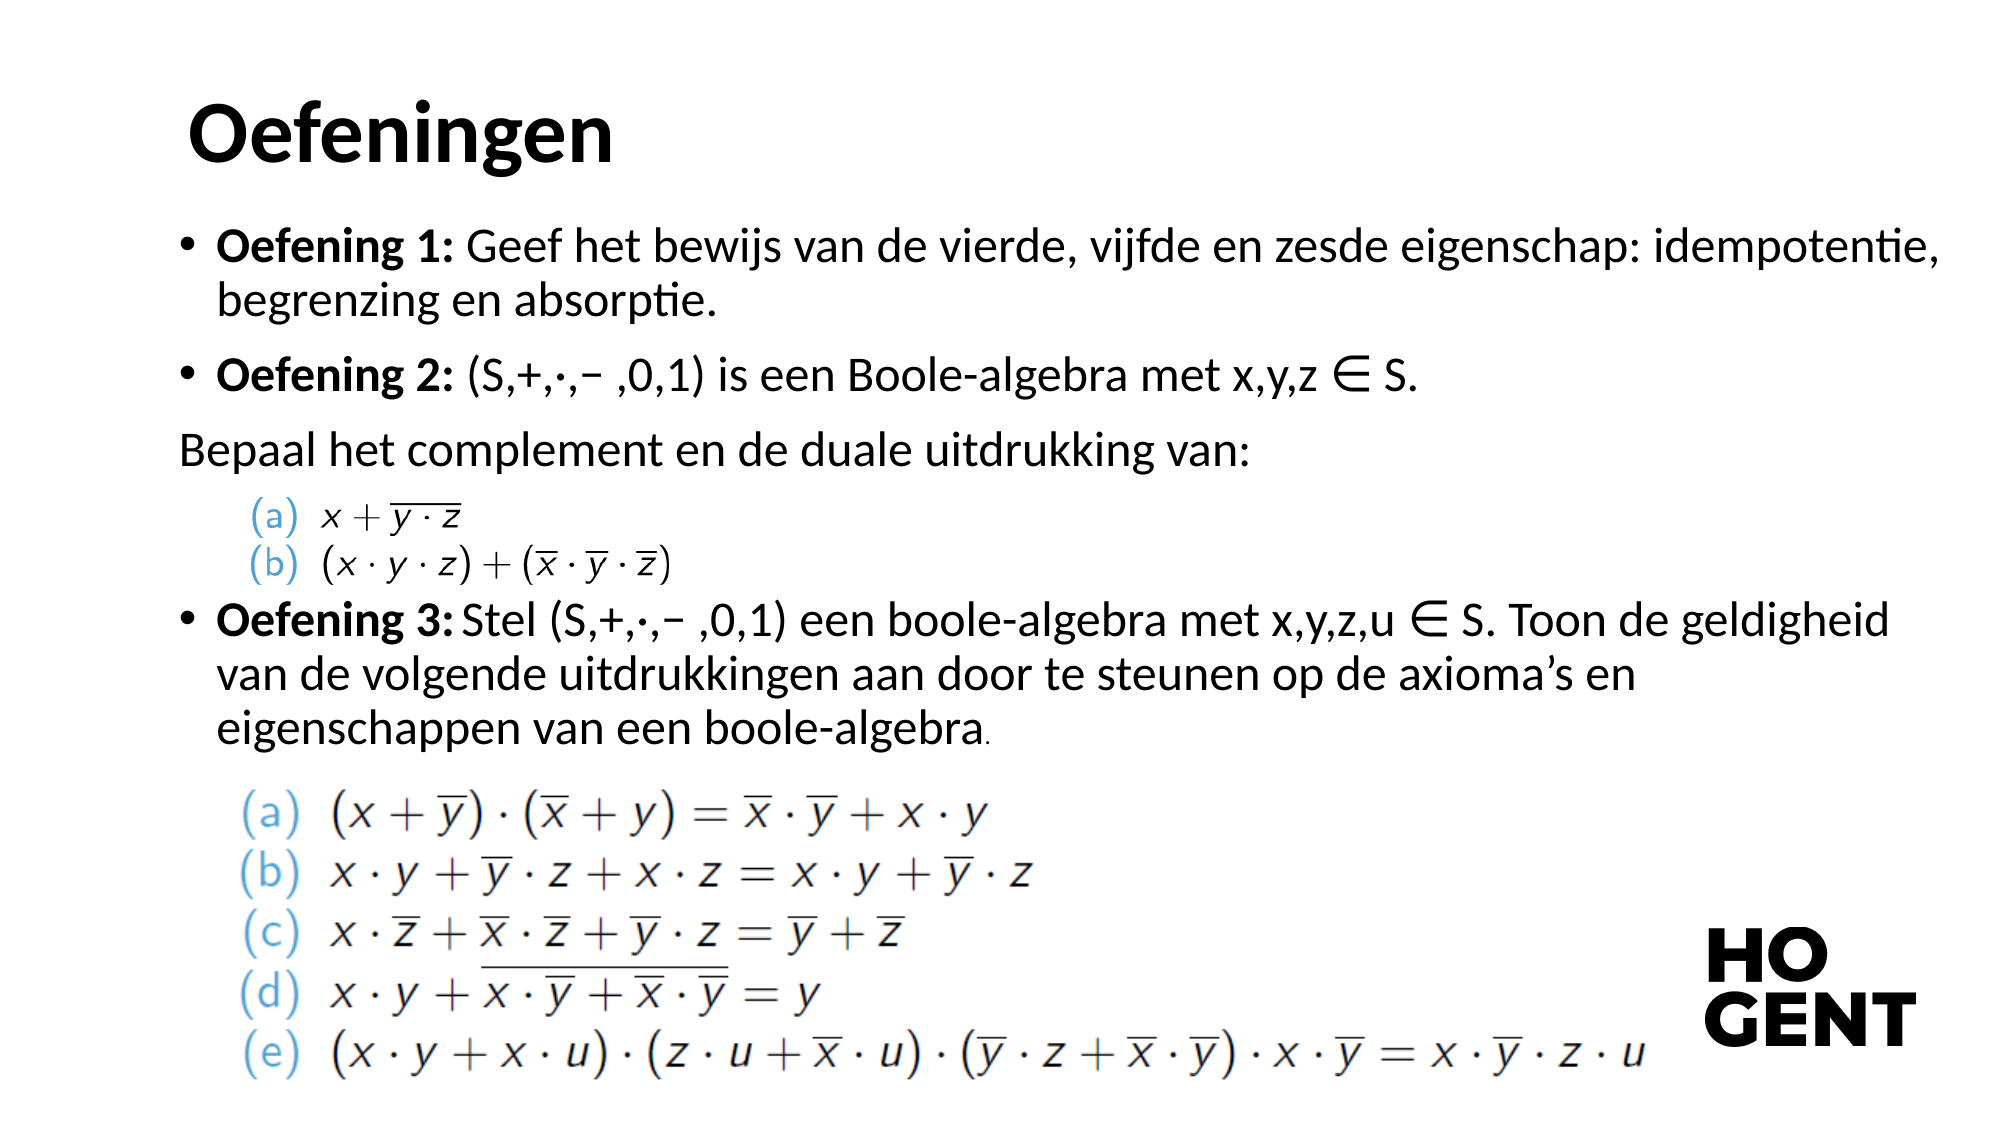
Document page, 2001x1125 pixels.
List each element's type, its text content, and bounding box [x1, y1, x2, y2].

list Oefening 1: Geef het bewijs van de vierde, vijfde en zesde eigenschap: idempotentie, begrenzing en absorptie. Oefening 2: (S,+,·,− ,0,1) is een Boole-algebra met x,y,z ∈ S. Bepaal het complement en de duale uitdrukking van: Oefening 3: Stel (S,+,·,− ,0,1) een boole-algebra met x,y,z,u ∈ S. Toon de geldigheid van de volgende uitdrukkingen aan door te steunen op de axioma’s en eigenschappen van een boole-algebra. [163, 212, 1964, 984]
picture [225, 774, 1670, 1089]
title Oefeningen [173, 78, 1866, 213]
picture [250, 496, 669, 585]
